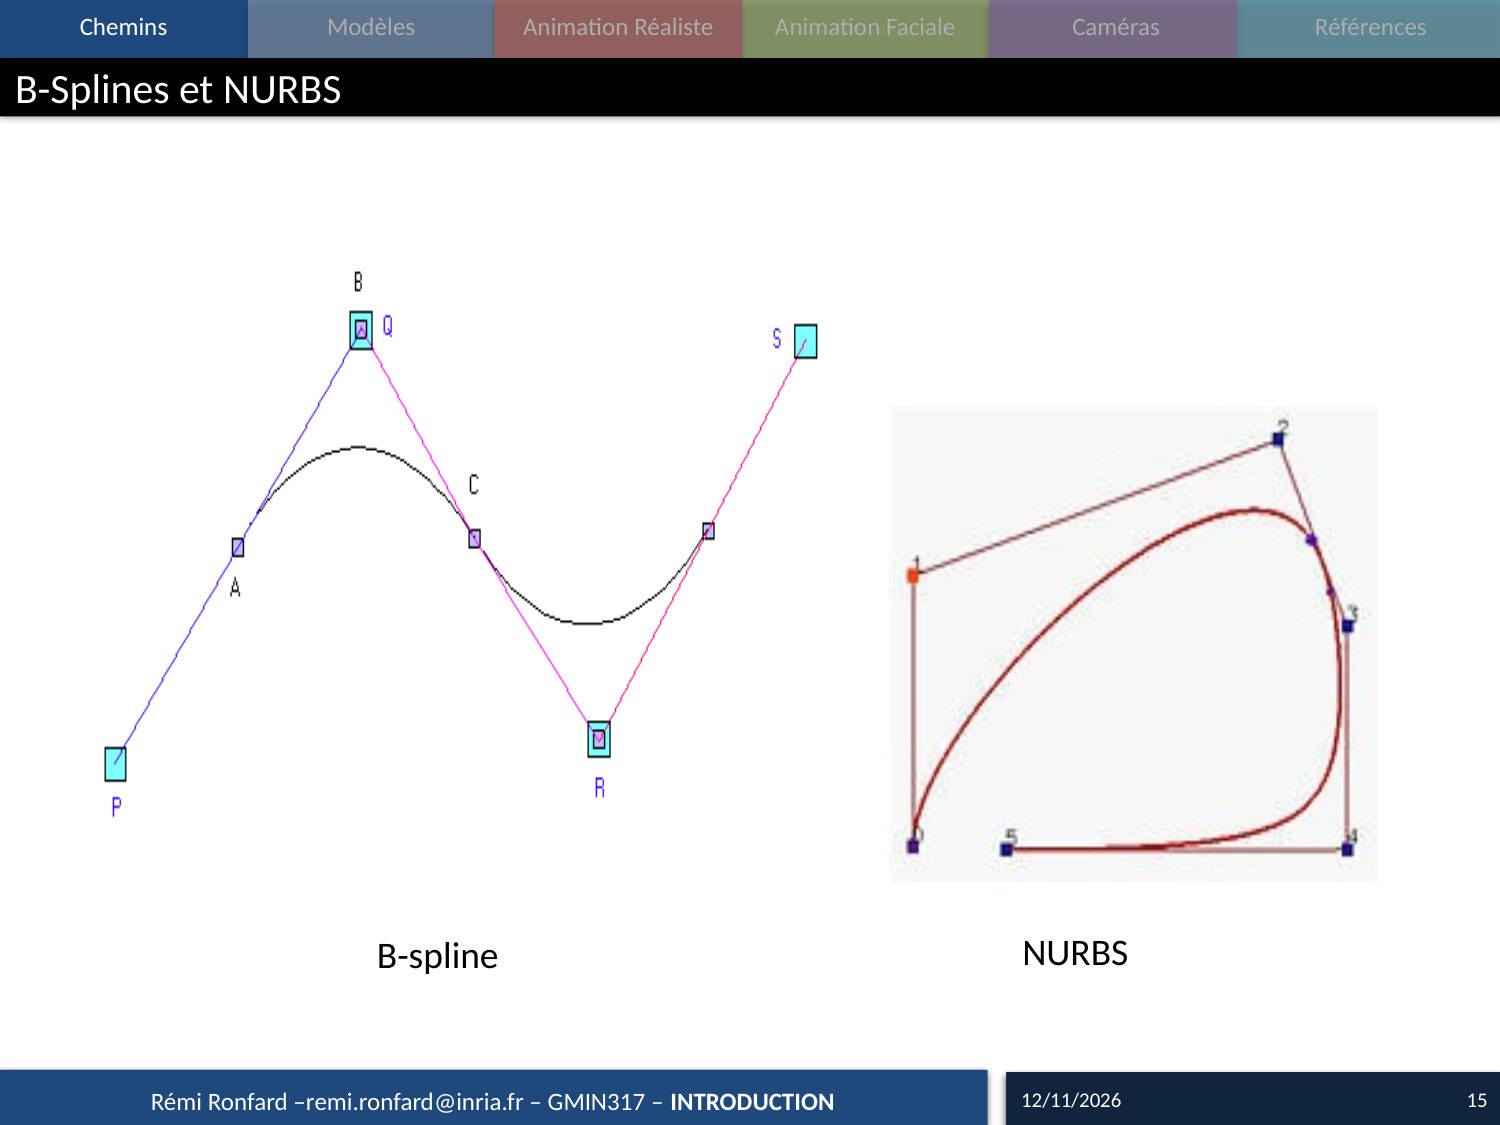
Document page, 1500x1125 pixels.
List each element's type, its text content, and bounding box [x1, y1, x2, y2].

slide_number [1006, 1070, 1153, 1125]
text_box NURBS [906, 920, 1245, 981]
slide_number 15 [1153, 1071, 1500, 1125]
picture [888, 405, 1378, 882]
title B-Splines et NURBS [0, 58, 1500, 117]
picture [49, 233, 849, 850]
footer Rémi Ronfard –remi.ronfard@inria.fr – GMIN317 – INTRODUCTION [0, 1072, 988, 1125]
text_box B-spline [192, 924, 684, 984]
